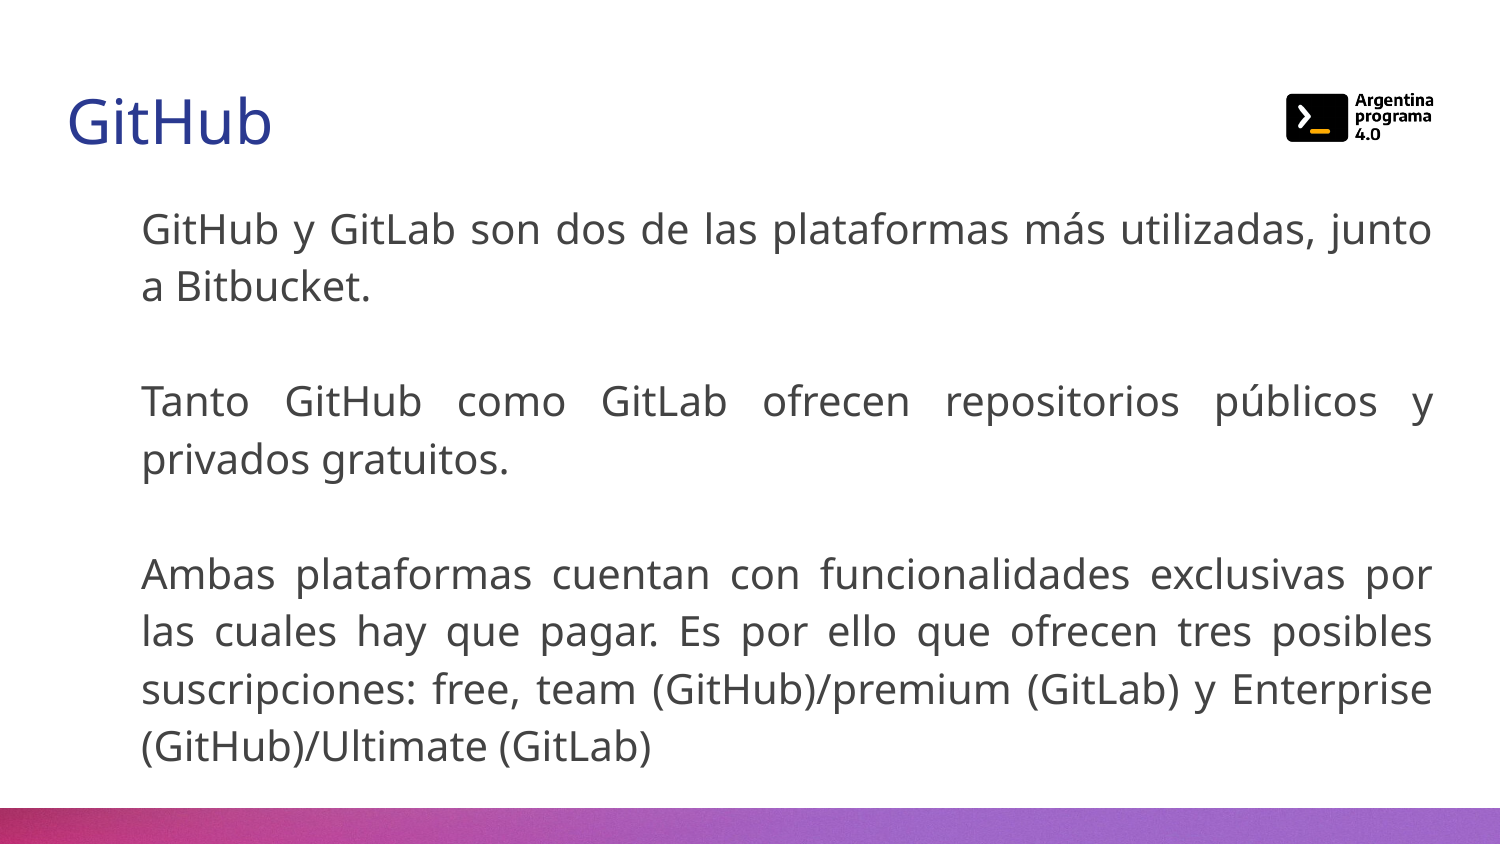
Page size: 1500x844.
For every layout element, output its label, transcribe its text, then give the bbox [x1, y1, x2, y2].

picture [0, 808, 1500, 844]
picture [1284, 91, 1436, 144]
title GitHub [51, 67, 1224, 167]
list GitHub y GitLab son dos de las plataformas más utilizadas, junto a Bitbucket. Tanto GitHub como GitLab ofrecen repositorios públicos y privados gratuitos. Ambas plataformas cuentan con funcionalidades exclusivas por las cuales hay que pagar. Es por ello que ofrecen tres posibles suscripciones: free, team (GitHub)/premium (GitLab) y Enterprise (GitHub)/Ultimate (GitLab) [51, 272, 1449, 750]
